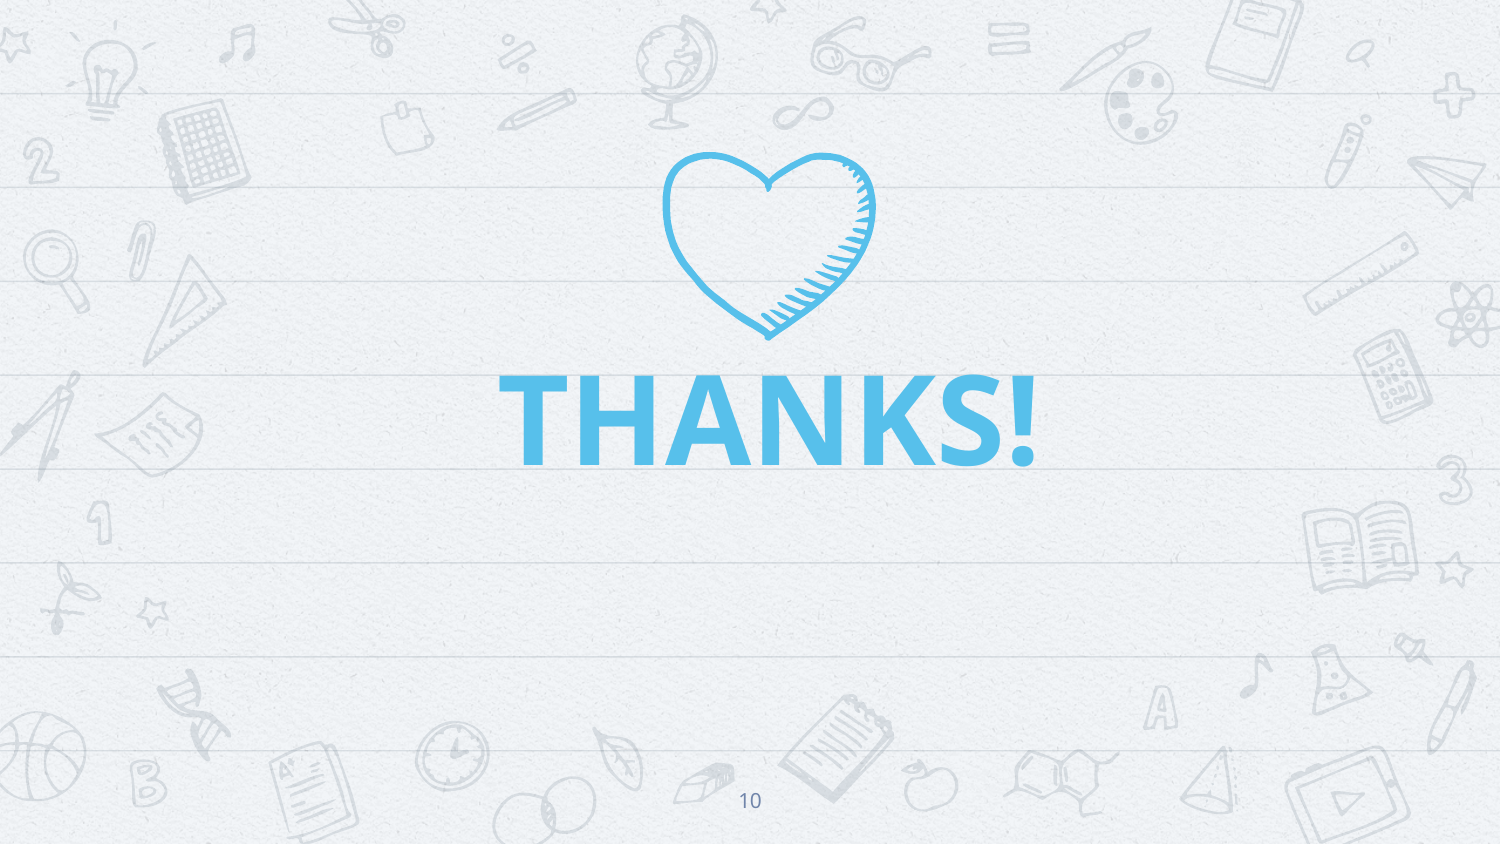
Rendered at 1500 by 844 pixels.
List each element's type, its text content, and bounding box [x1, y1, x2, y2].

picture [0, 0, 1500, 844]
title THANKS! [228, 351, 1311, 493]
text_box [662, 152, 876, 341]
slide_number 10 [705, 779, 795, 825]
